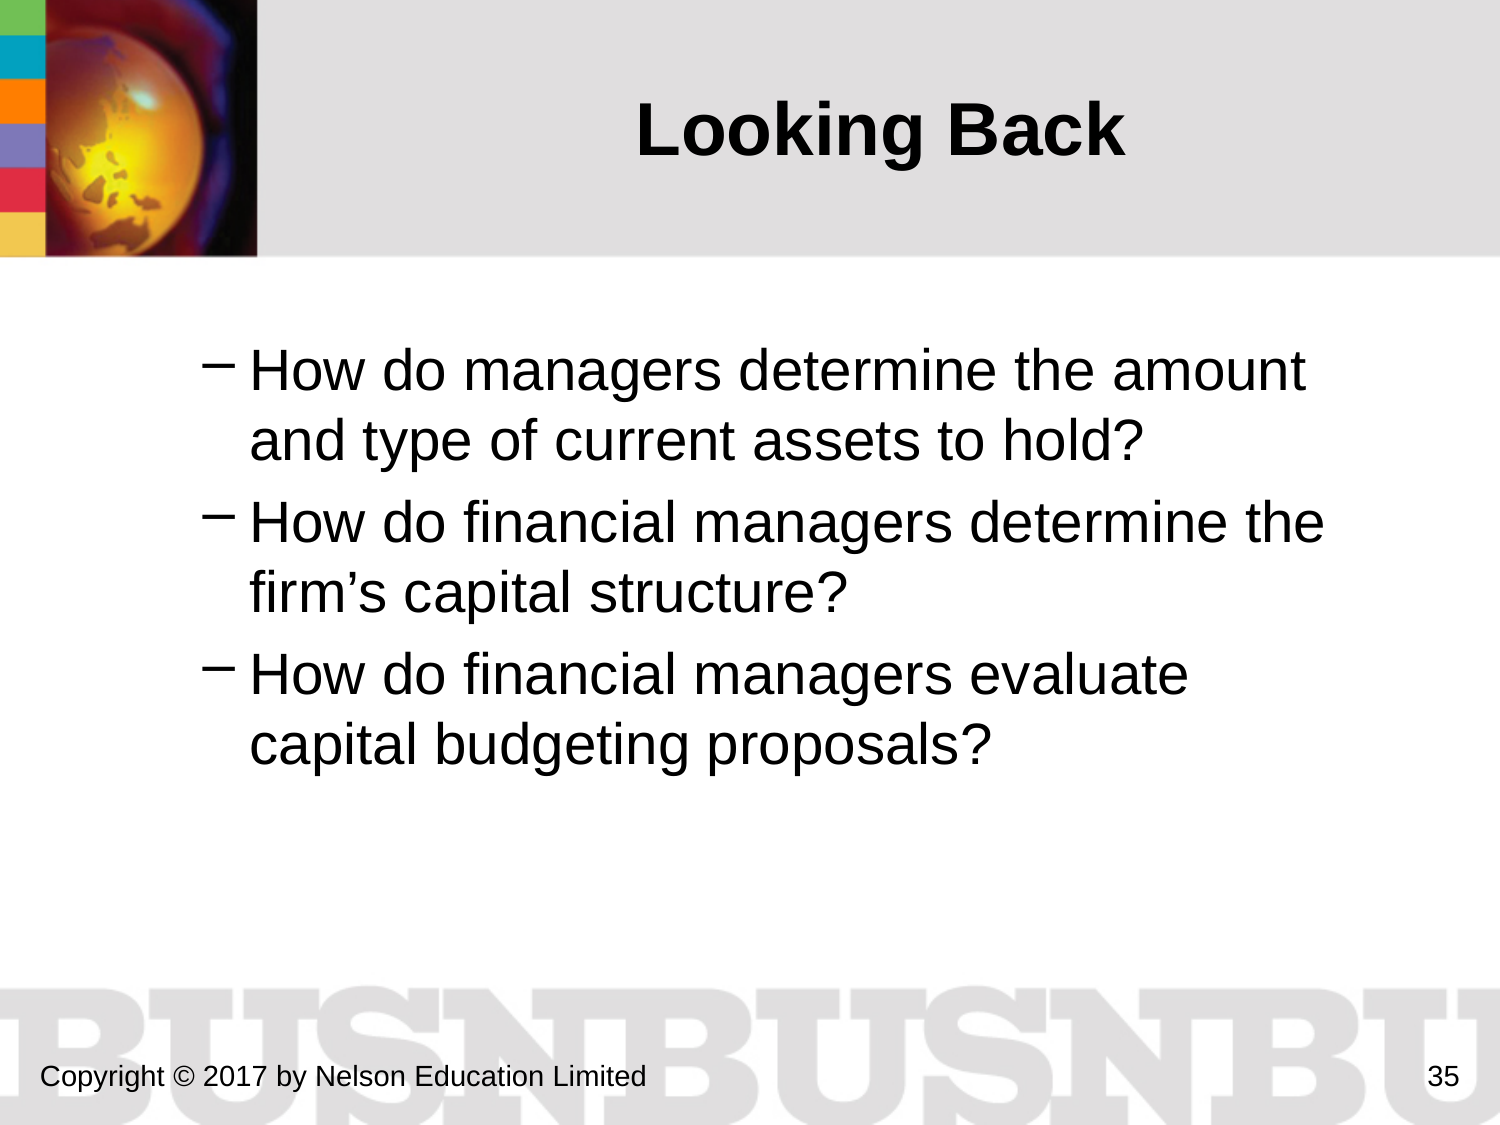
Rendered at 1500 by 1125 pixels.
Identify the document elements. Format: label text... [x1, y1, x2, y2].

picture [0, 0, 1500, 1125]
footer Copyright © 2017 by Nelson Education Limited [24, 1050, 900, 1125]
slide_number 35 [1162, 1050, 1475, 1125]
title Looking Back [262, 0, 1500, 251]
list How do managers determine the amount and type of current assets to hold? How do financial managers determine the firm’s capital structure? How do financial managers evaluate capital budgeting proposals? [112, 324, 1388, 1001]
